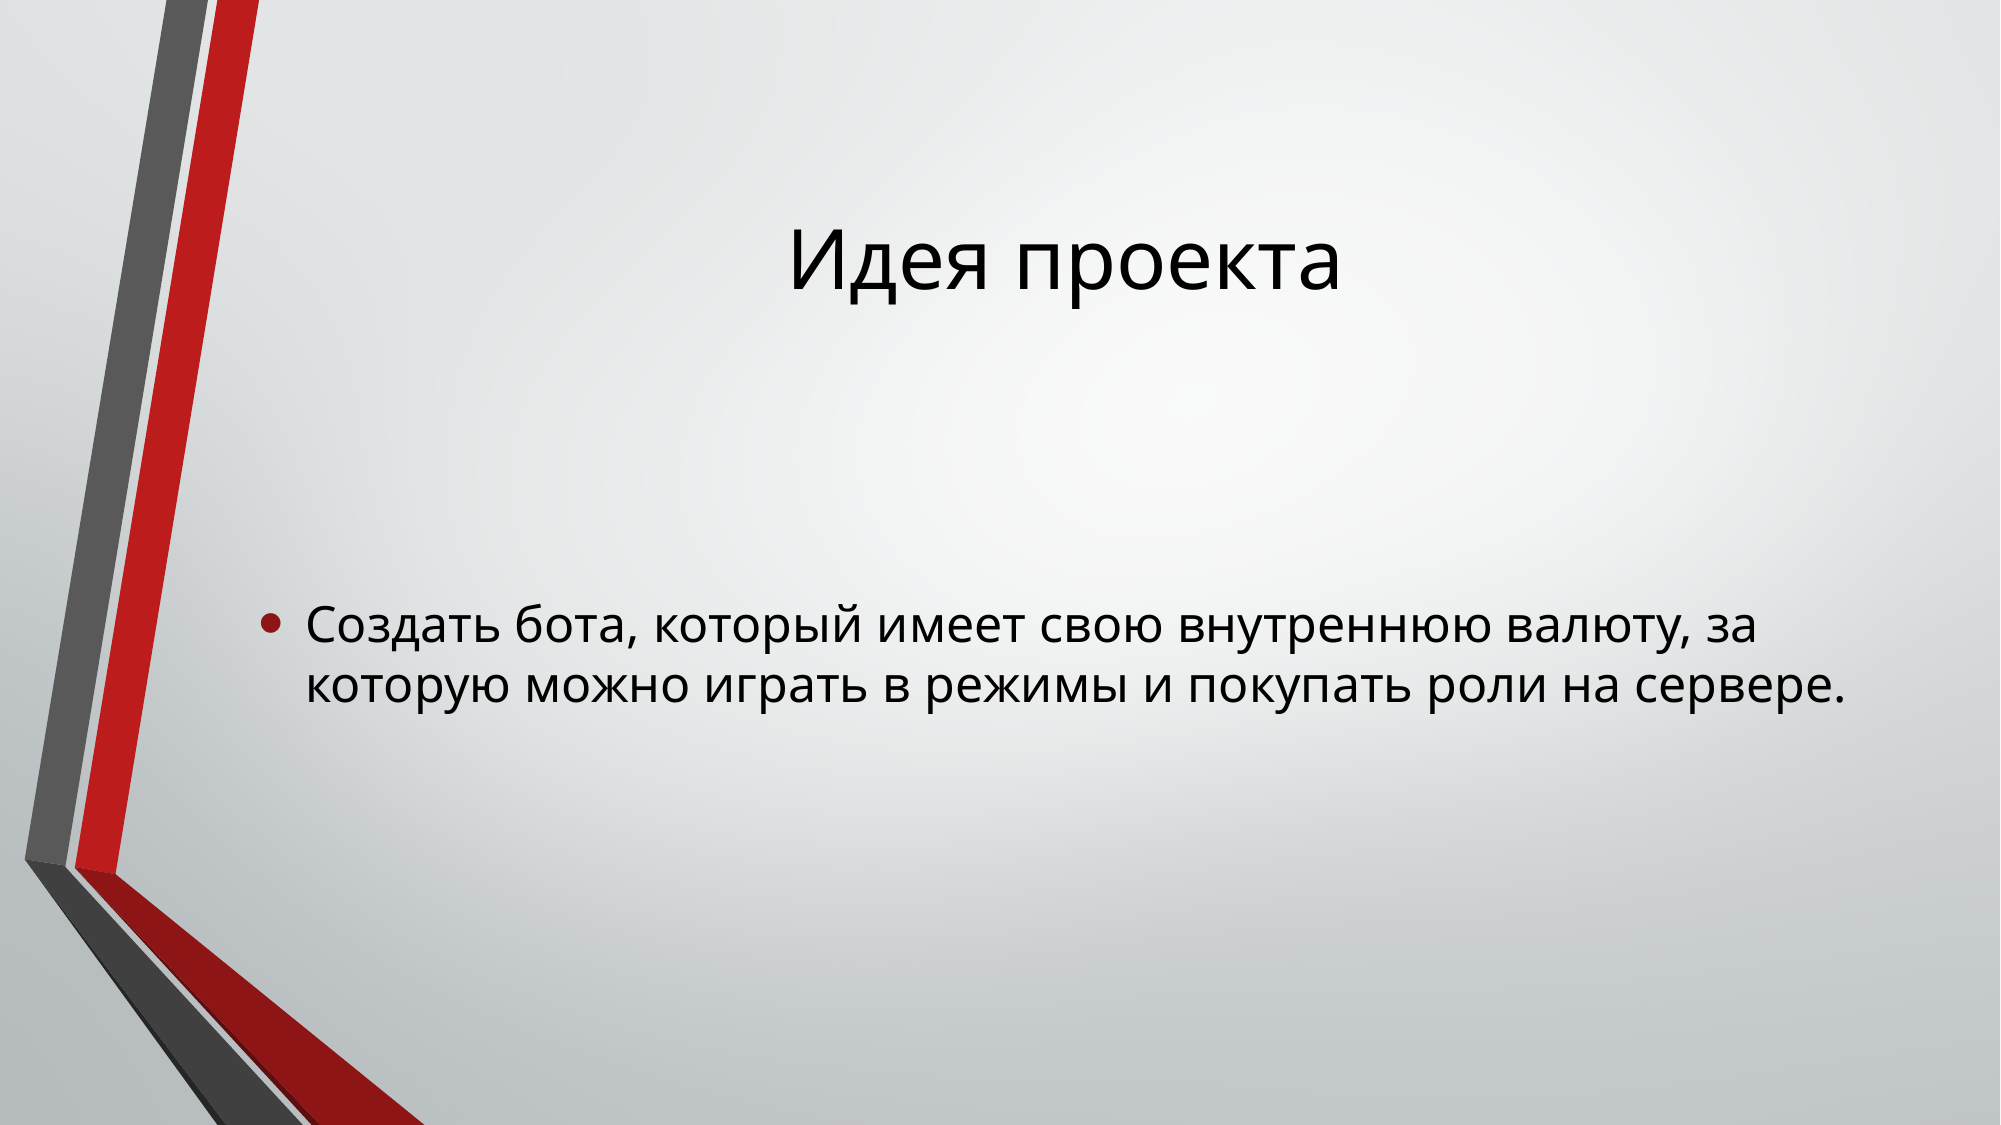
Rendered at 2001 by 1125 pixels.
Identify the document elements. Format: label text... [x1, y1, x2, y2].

title Идея проекта [243, 112, 1887, 400]
list Создать бота, который имеет свою внутреннюю валюту, за которую можно играть в режимы и покупать роли на сервере. [243, 437, 1887, 950]
